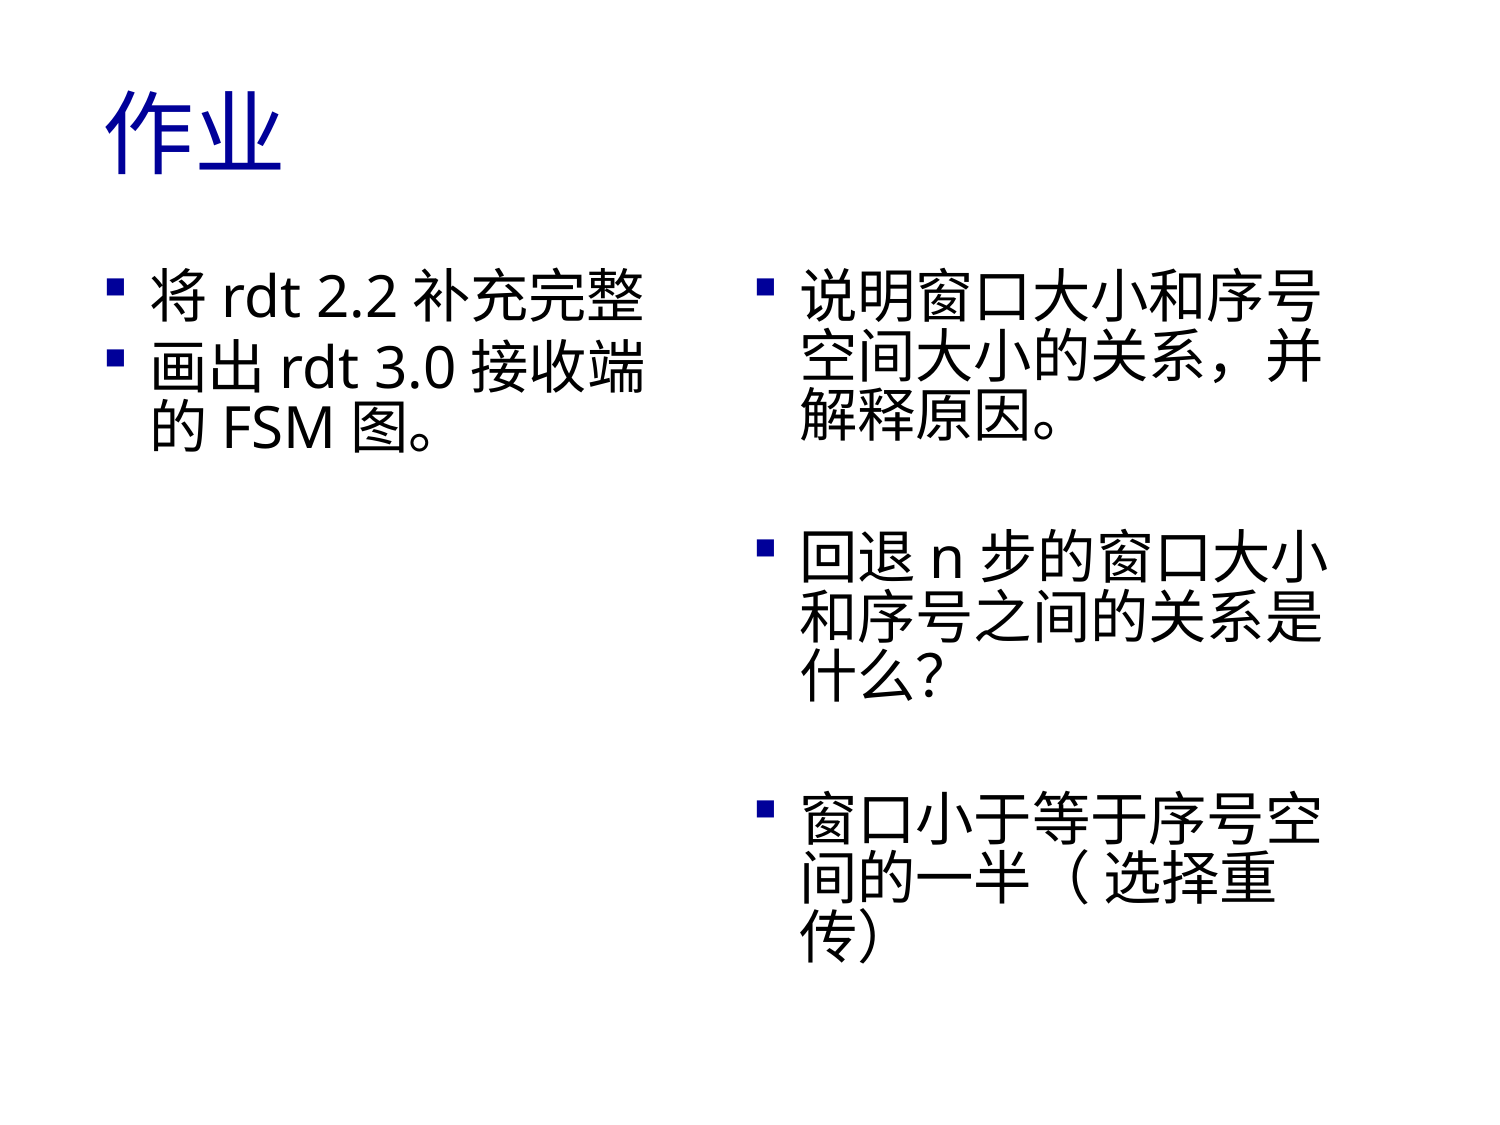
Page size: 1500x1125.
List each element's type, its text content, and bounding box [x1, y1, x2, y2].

list 说明窗口大小和序号空间大小的关系，并解释原因。 回退n步的窗口大小和序号之间的关系是什么？ 窗口小于等于序号空间的一半（ 选择重传） [737, 262, 1363, 1026]
list 将rdt 2.2补充完整 画出rdt 3.0接收端的FSM图。 [87, 262, 713, 1026]
title 作业 [87, 37, 1363, 226]
